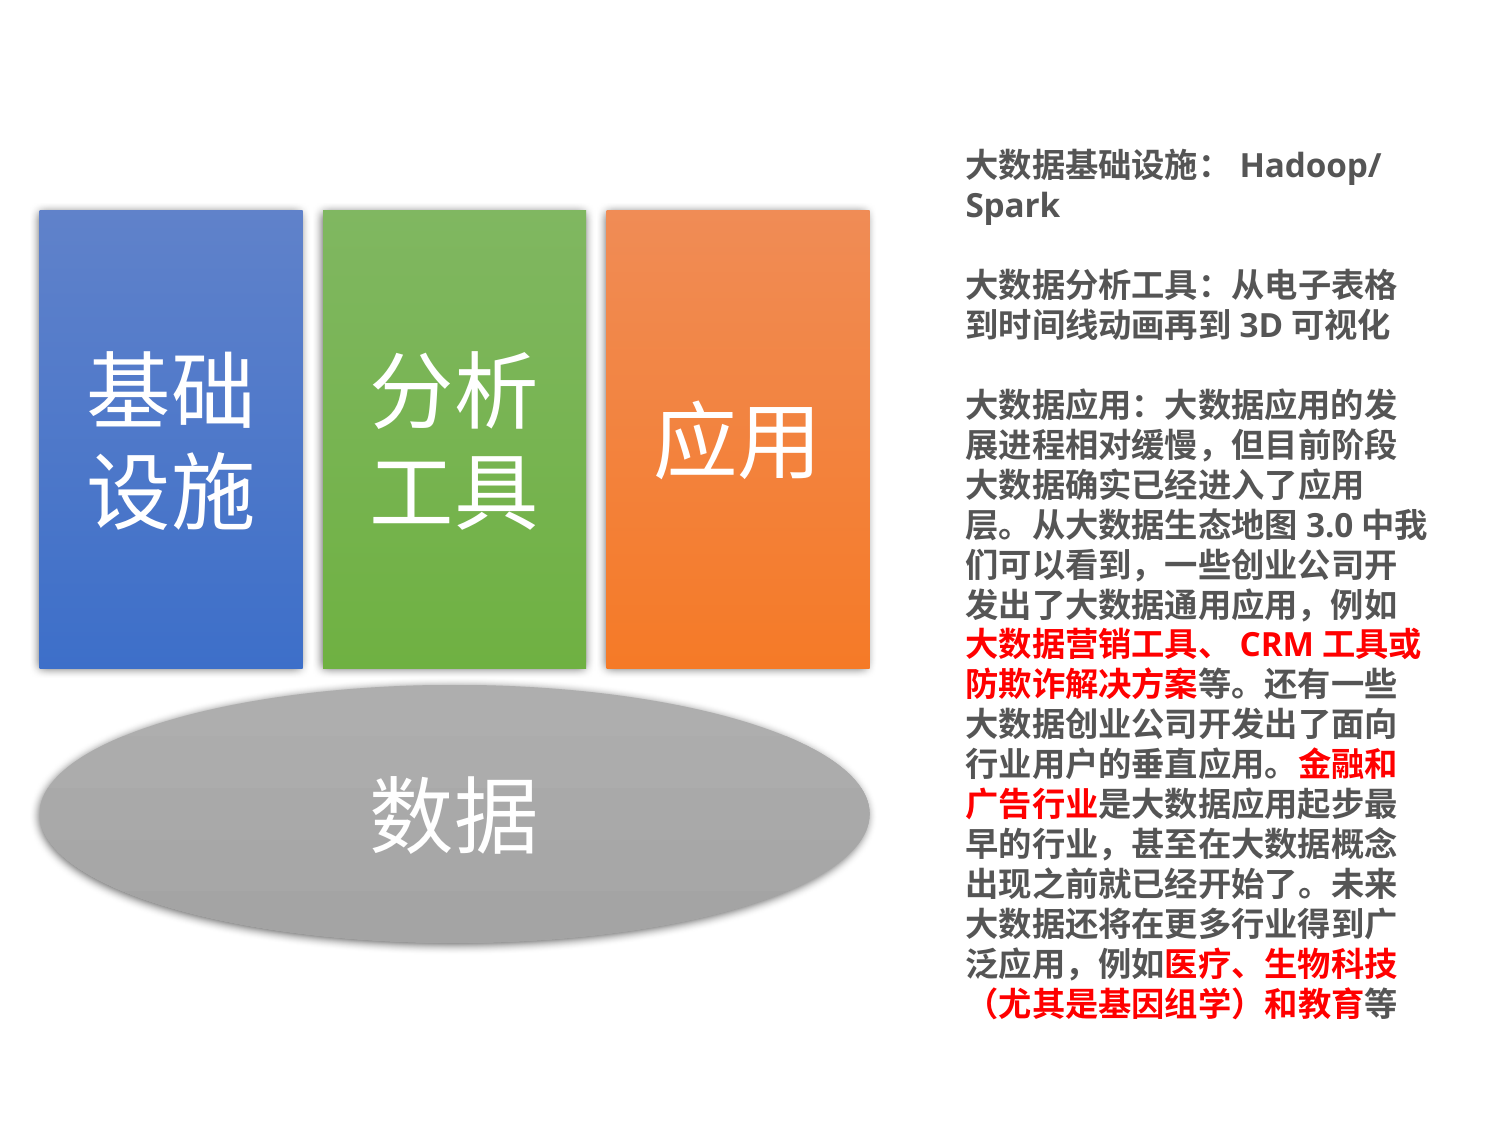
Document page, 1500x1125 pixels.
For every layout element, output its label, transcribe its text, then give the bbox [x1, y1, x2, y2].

text_box 应用 [606, 210, 870, 669]
text_box 数据 [39, 684, 870, 943]
text_box 分析工具 [323, 210, 587, 669]
text_box 基础设施 [39, 210, 303, 669]
text_box 大数据基础设施：Hadoop/Spark 大数据分析工具：从电子表格到时间线动画再到3D可视化 大数据应用：大数据应用的发展进程相对缓慢，但目前阶段大数据确实已经进入了应用层。从大数据生态地图3.0中我们可以看到，一些创业公司开发出了大数据通用应用，例如大数据营销工具、CRM工具或防欺诈解决方案等。还有一些大数据创业公司开发出了面向行业用户的垂直应用。金融和广告行业是大数据应用起步最早的行业，甚至在大数据概念出现之前就已经开始了。未来大数据还将在更多行业得到广泛应用，例如医疗、生物科技（尤其是基因组学）和教育等 [950, 137, 1445, 1031]
